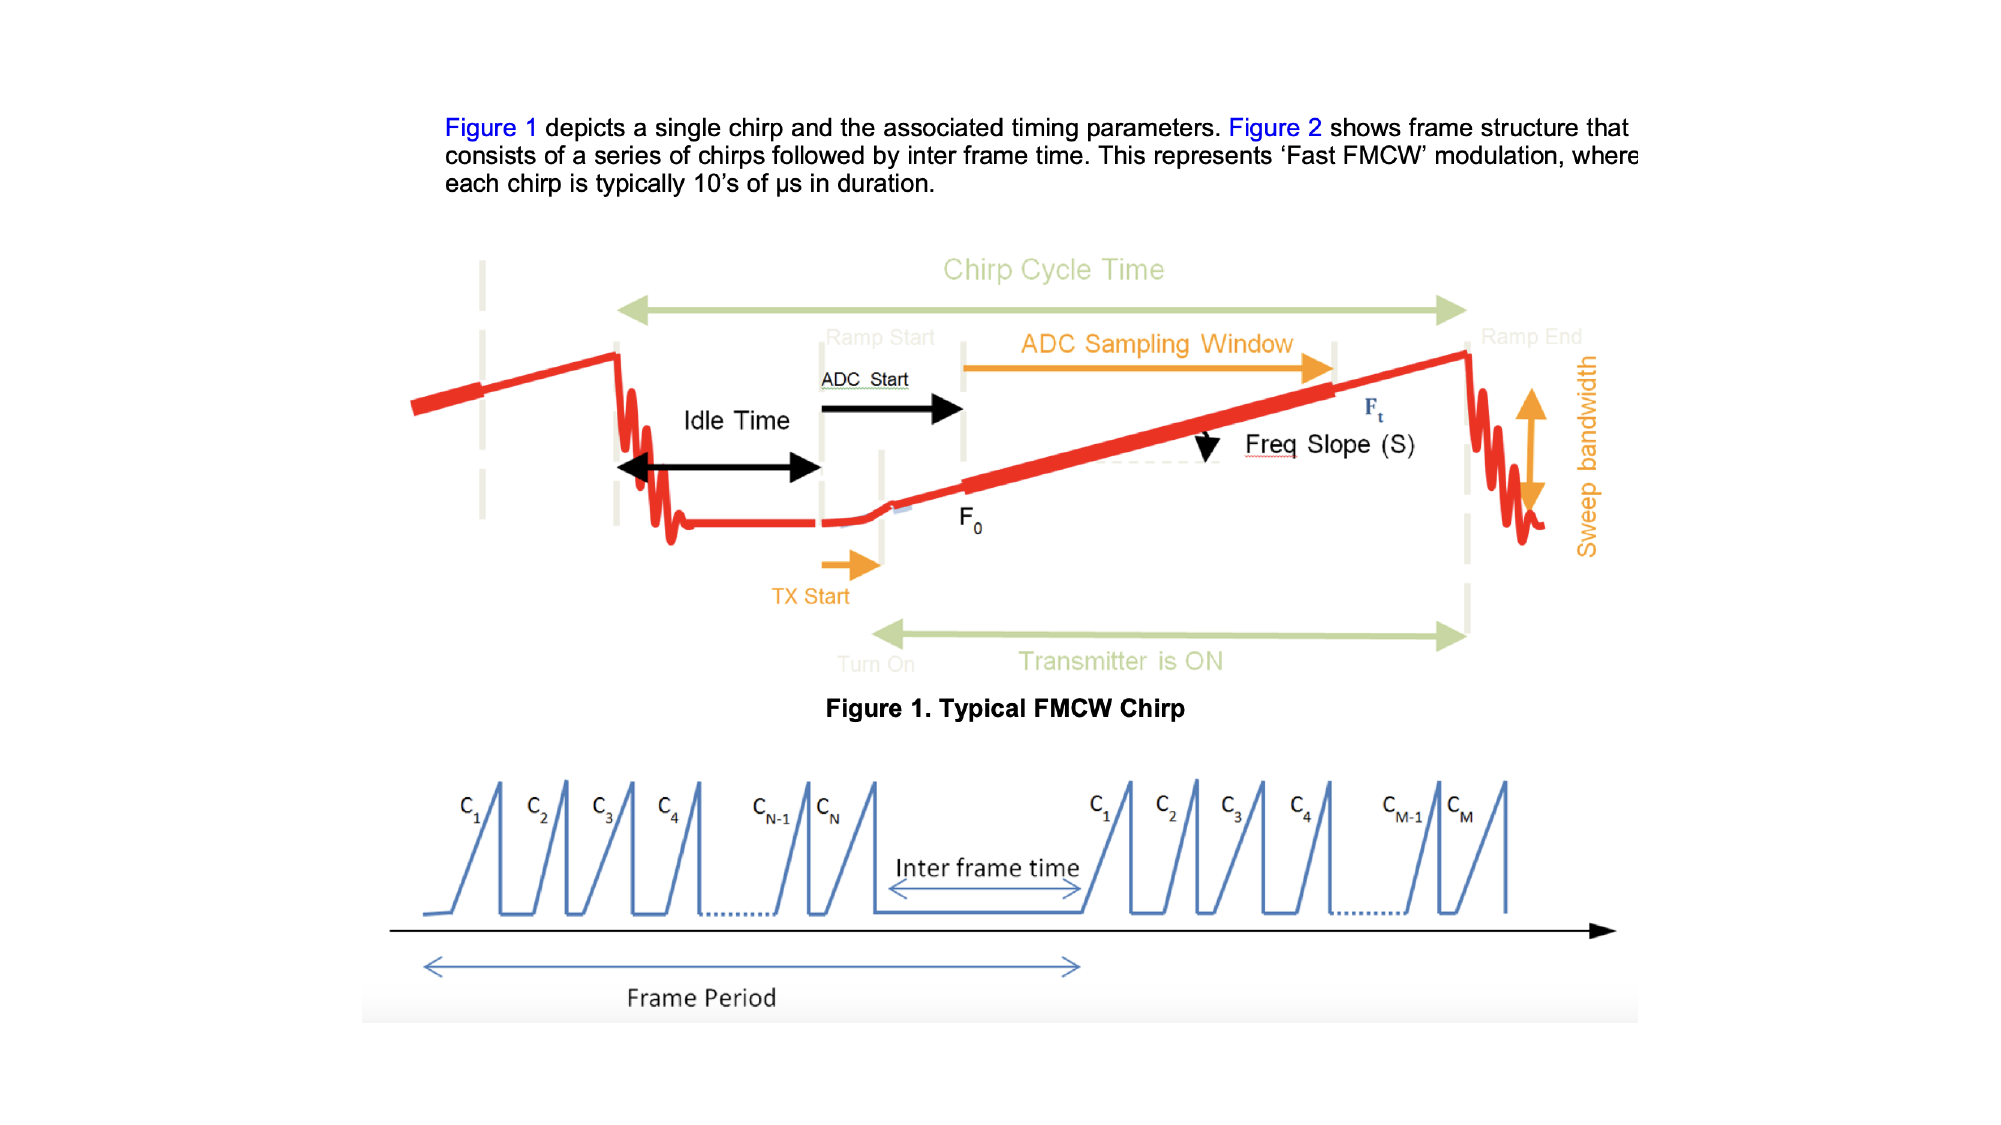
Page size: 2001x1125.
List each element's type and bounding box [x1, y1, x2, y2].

picture [362, 102, 1638, 1023]
